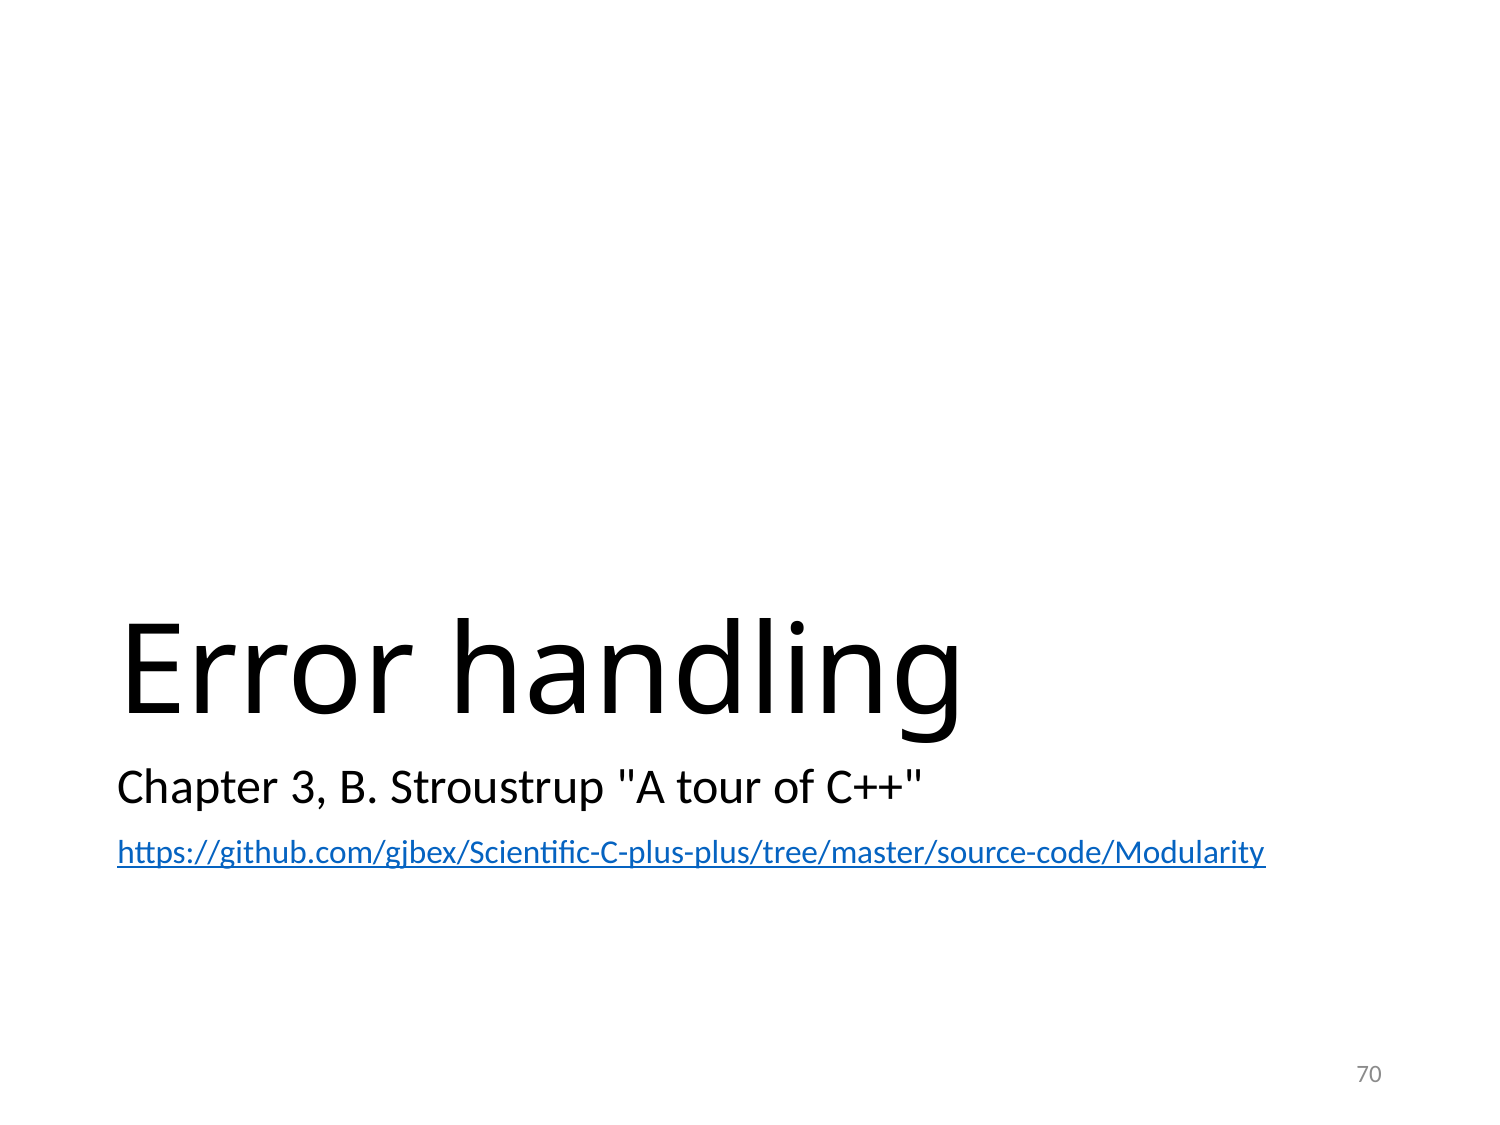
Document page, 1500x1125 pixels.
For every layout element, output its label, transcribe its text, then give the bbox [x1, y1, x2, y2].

title Error handling [102, 280, 1397, 749]
slide_number 70 [1059, 1042, 1397, 1103]
list Chapter 3, B. Stroustrup "A tour of C++" https://github.com/gjbex/Scientific-C-plus-plus/tree/master/source-code/Modularity [102, 752, 1397, 999]
